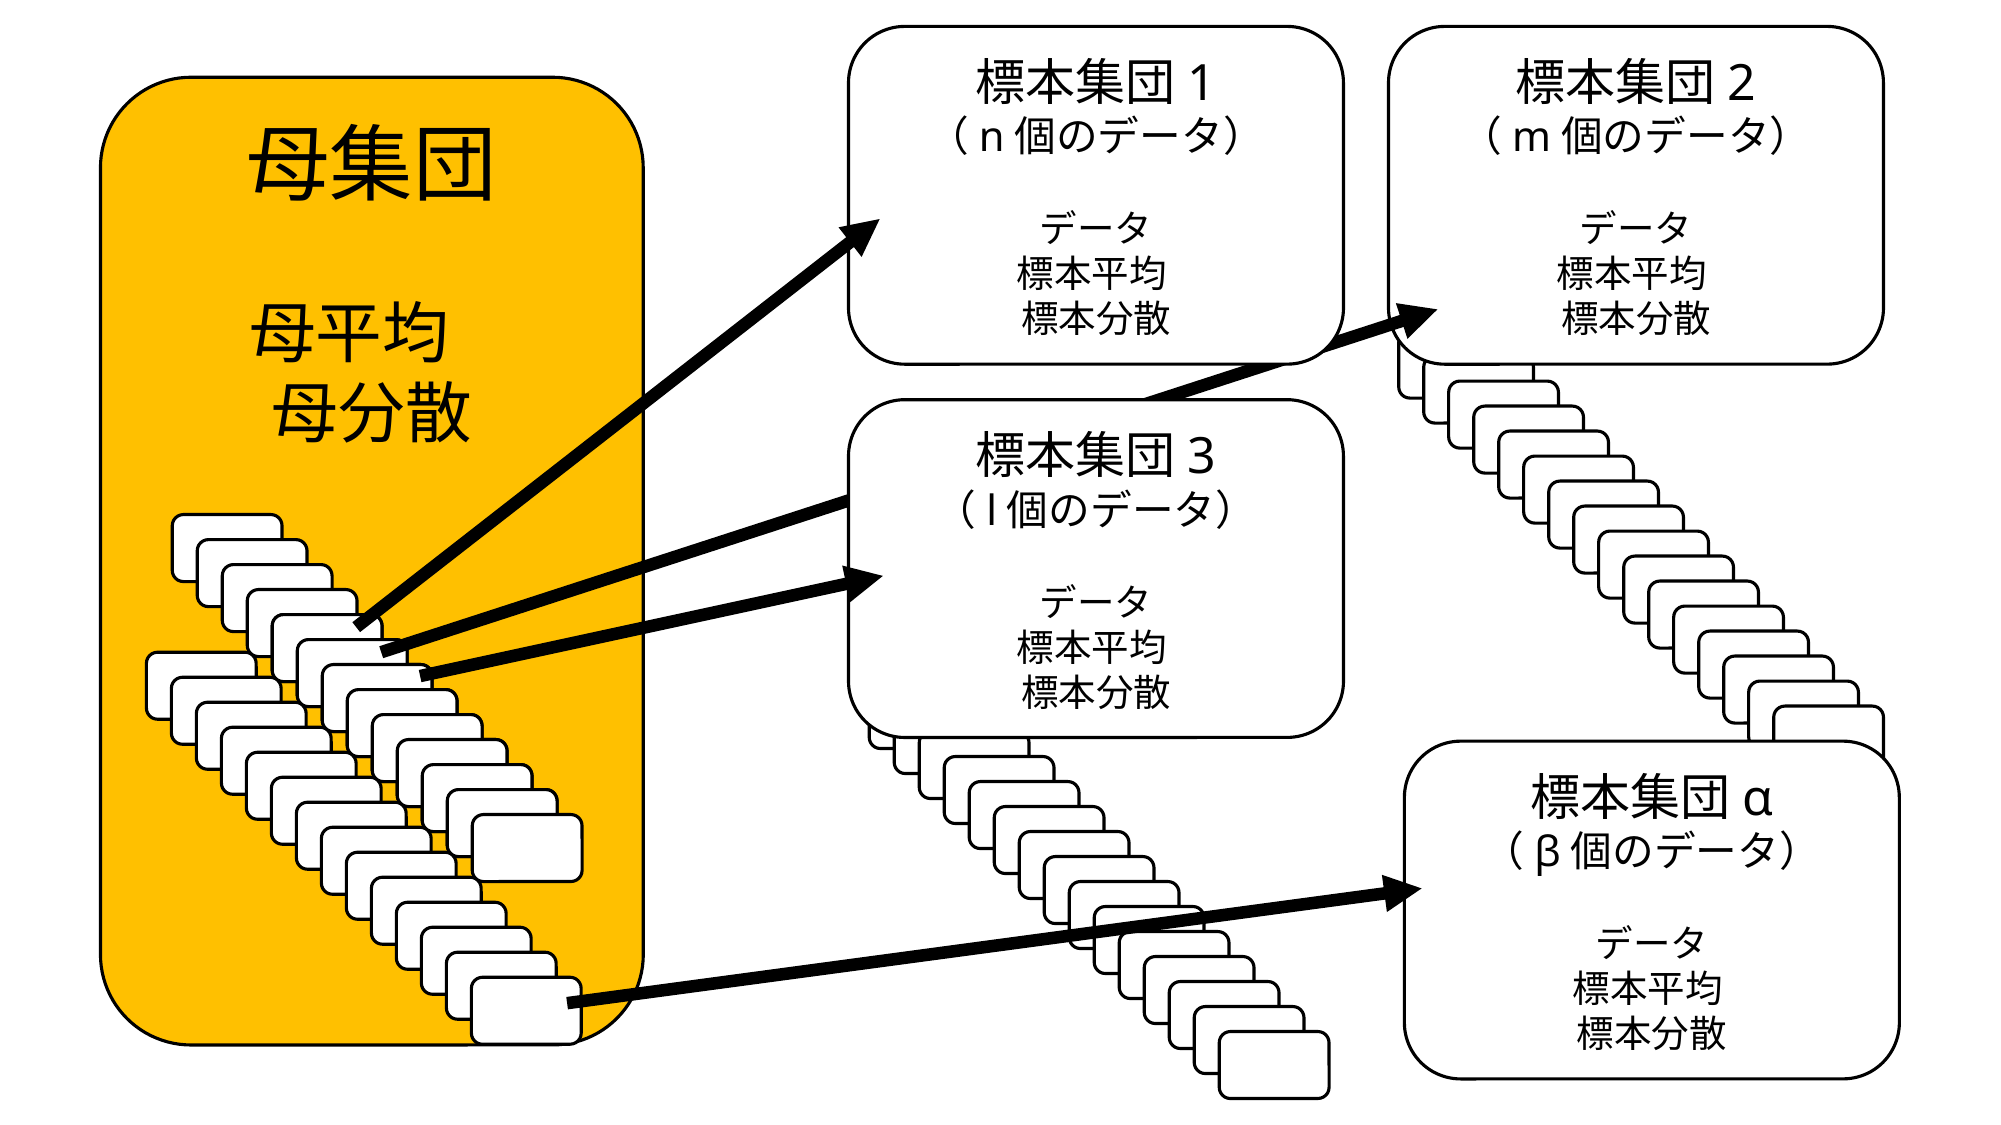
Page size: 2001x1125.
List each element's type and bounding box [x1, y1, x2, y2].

text_box [100, 26, 1900, 1099]
